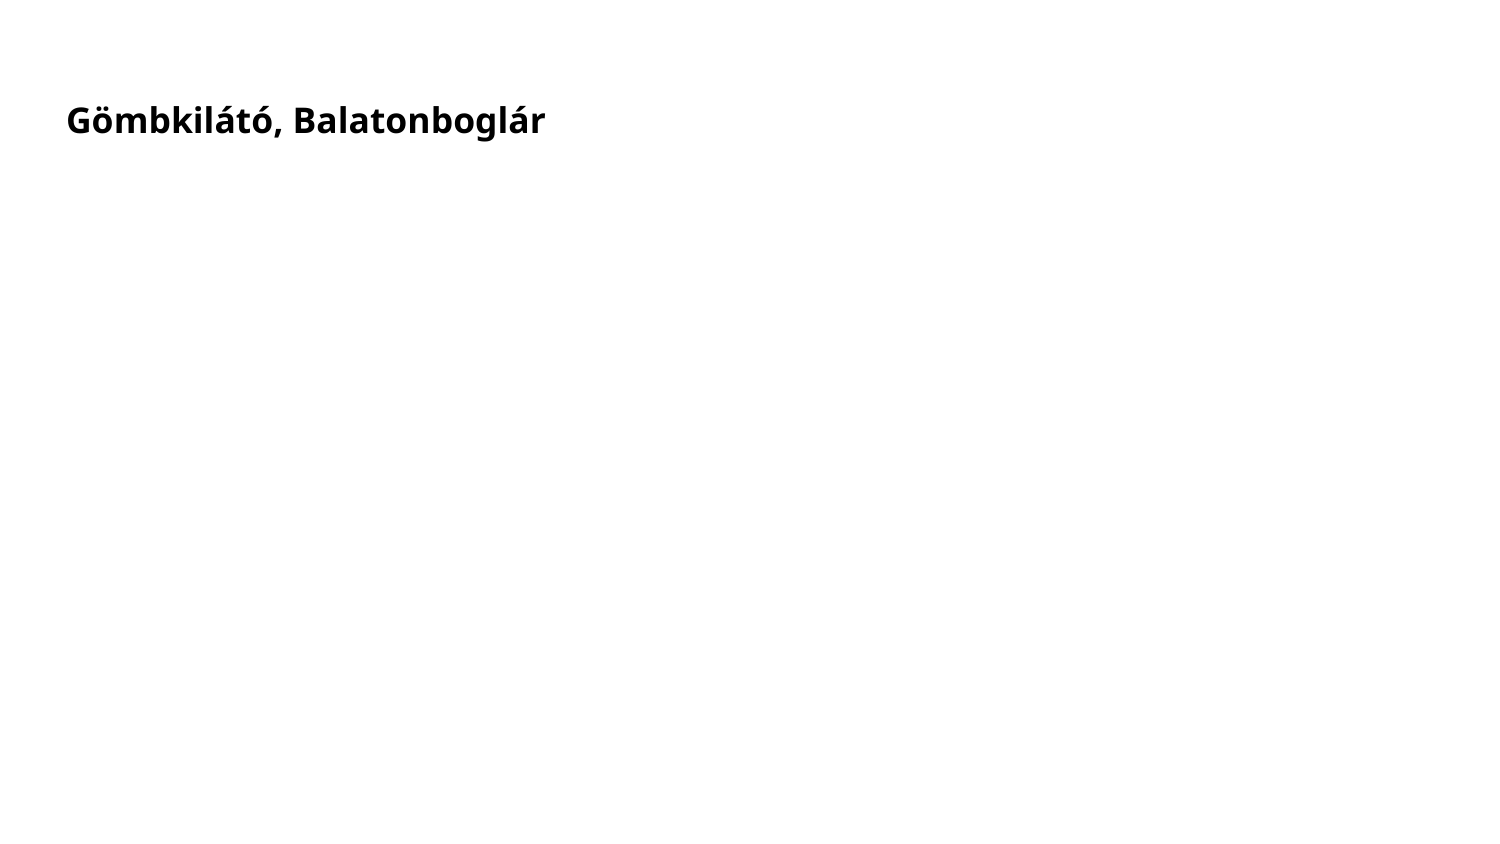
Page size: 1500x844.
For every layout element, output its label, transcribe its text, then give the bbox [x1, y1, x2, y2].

title Gömbkilátó, Balatonboglár [51, 72, 1449, 167]
